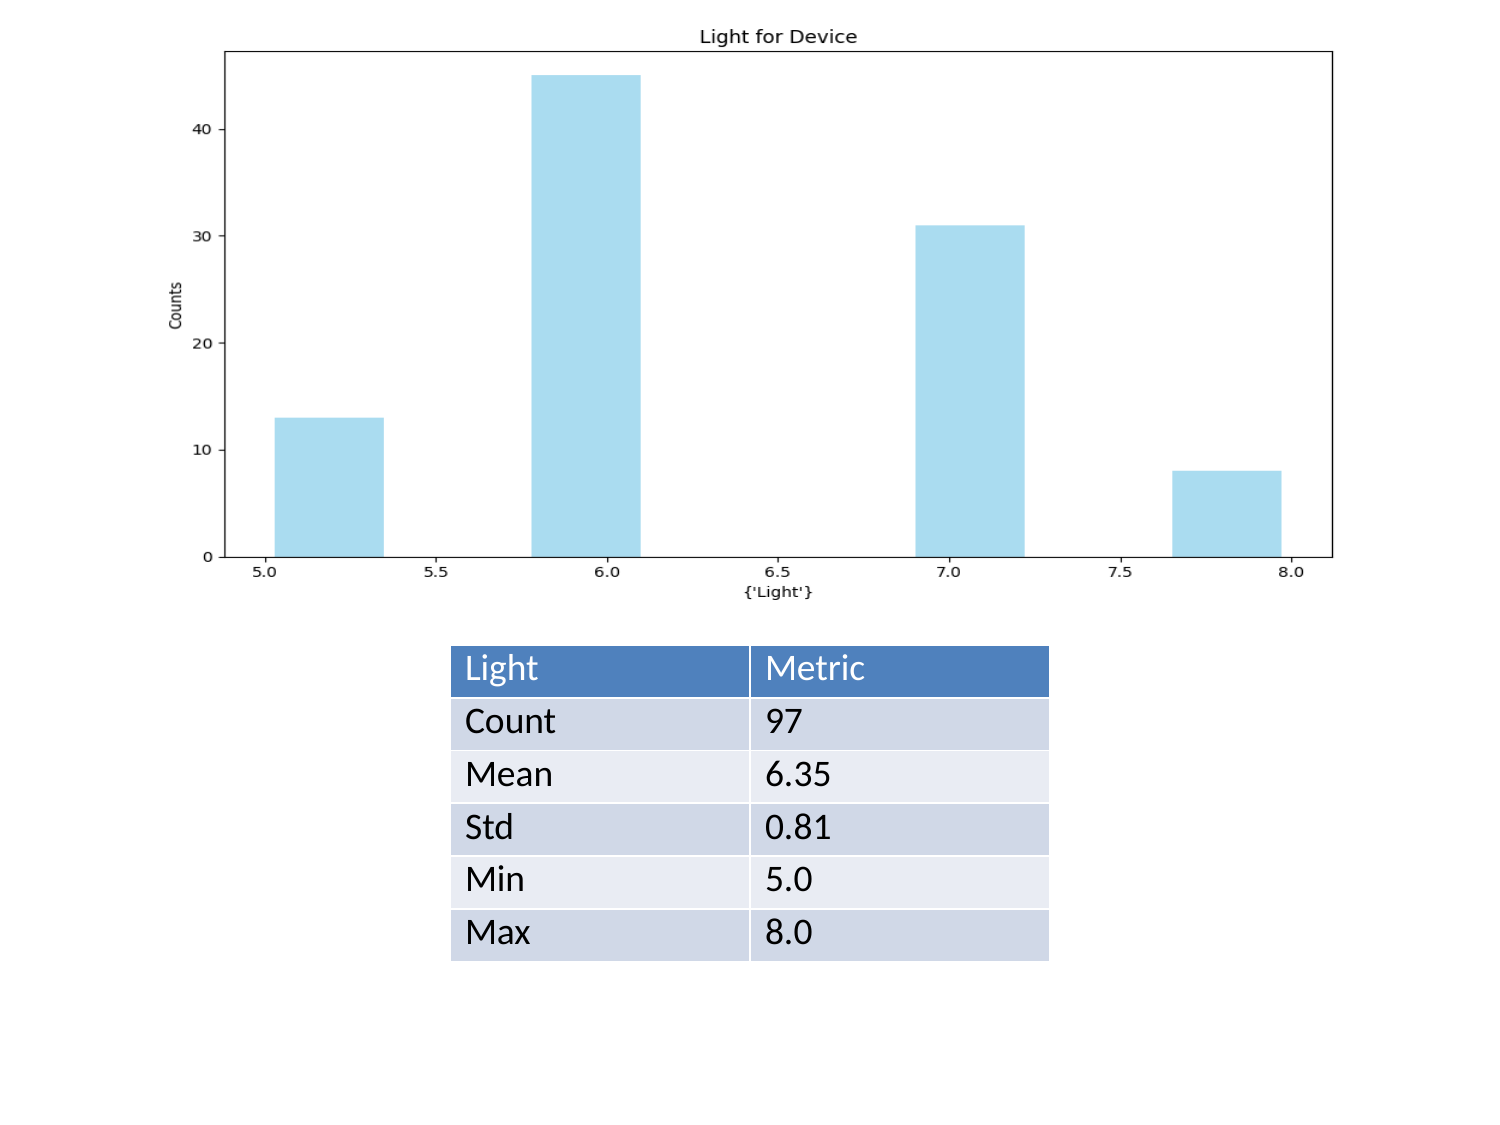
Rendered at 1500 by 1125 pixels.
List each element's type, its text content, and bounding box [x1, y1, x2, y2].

picture [149, 14, 1351, 616]
table_cell Mean [451, 751, 749, 802]
table_header Light [451, 646, 749, 697]
table_cell Std [451, 804, 749, 855]
table_cell Min [451, 857, 749, 908]
table_cell 6.35 [751, 751, 1049, 802]
table_cell 0.81 [751, 804, 1049, 855]
table_cell 8.0 [751, 910, 1049, 961]
table_cell Max [451, 910, 749, 961]
table_header Metric [751, 646, 1049, 697]
table_cell 5.0 [751, 857, 1049, 908]
table_cell 97 [751, 699, 1049, 750]
table_cell Count [451, 699, 749, 750]
